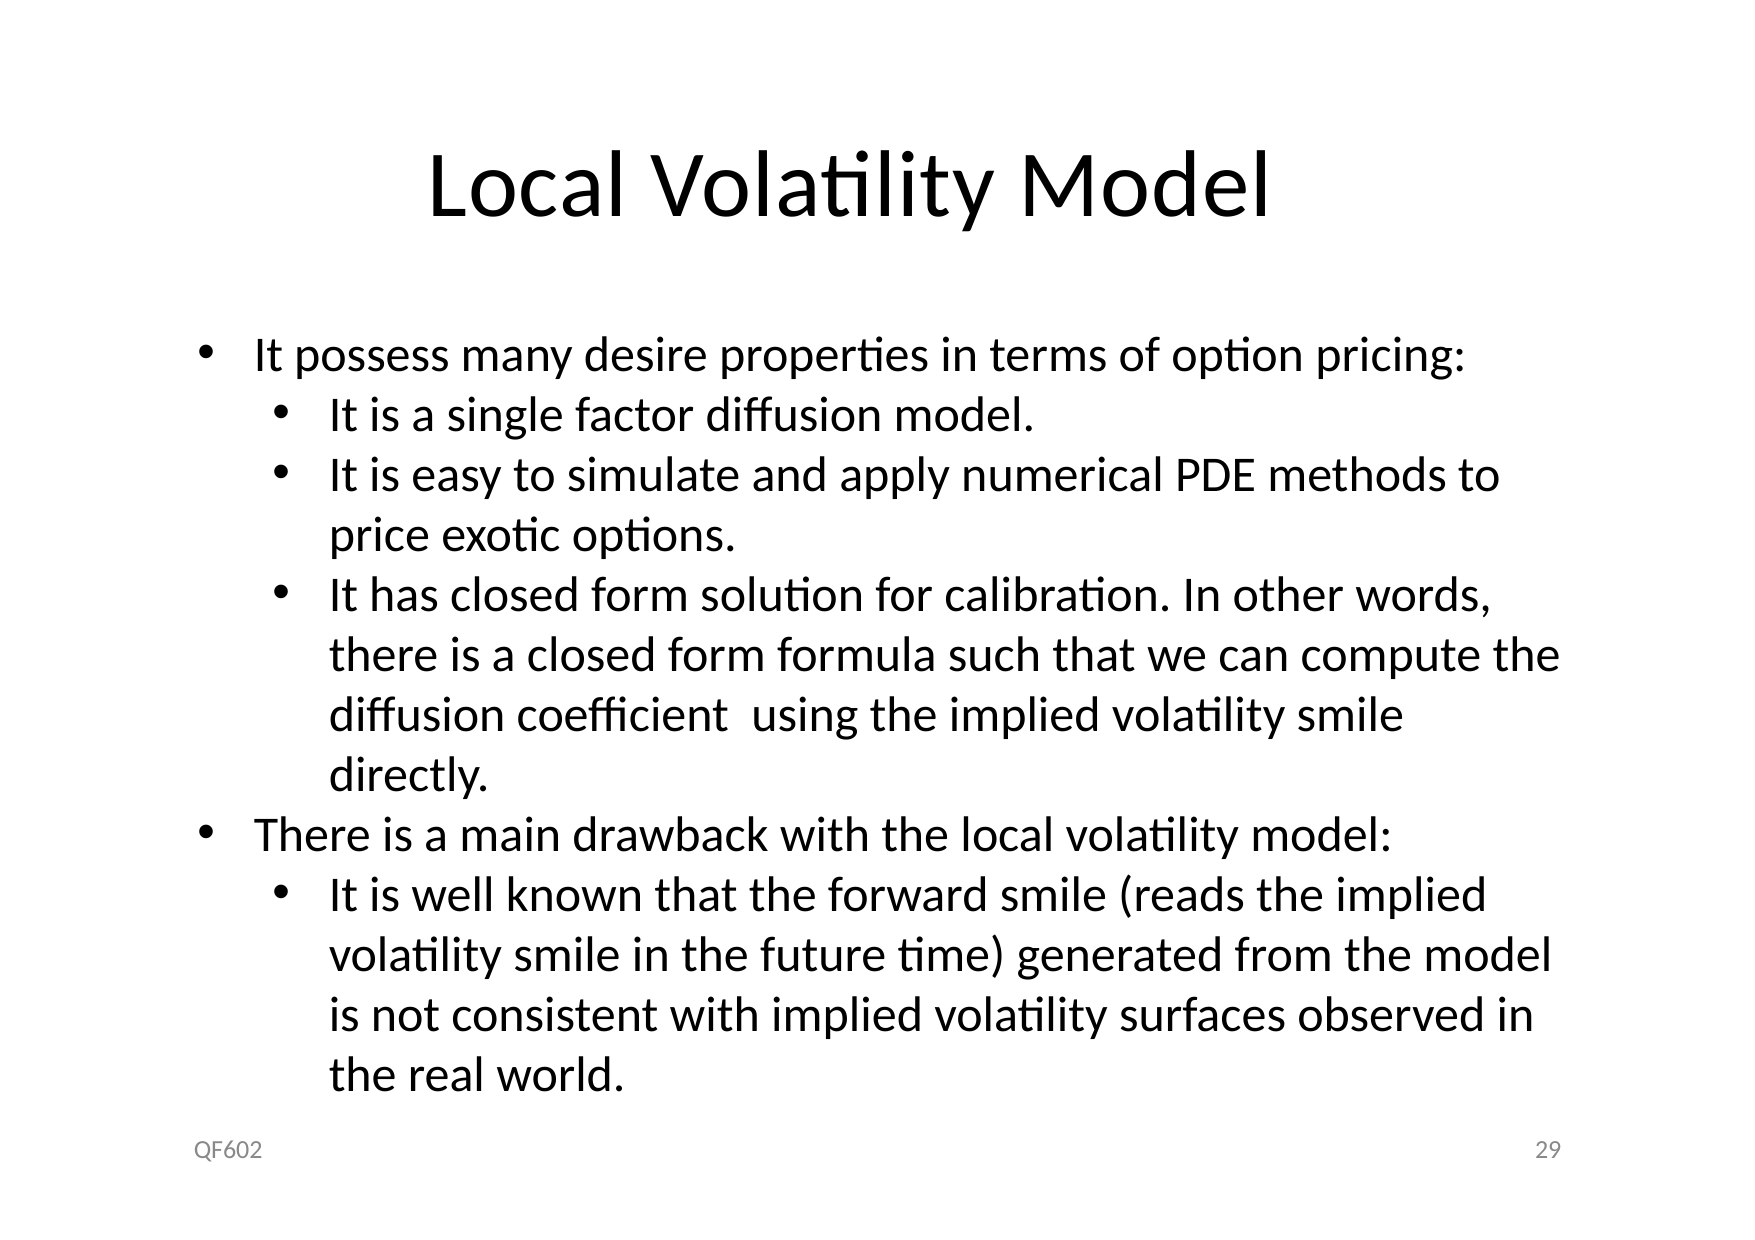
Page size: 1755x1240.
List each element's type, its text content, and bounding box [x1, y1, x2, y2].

title Local Volatility Model [275, 119, 1425, 329]
slide_number 29 [1530, 1131, 1566, 1240]
slide_number QF602 [191, 1131, 265, 1240]
